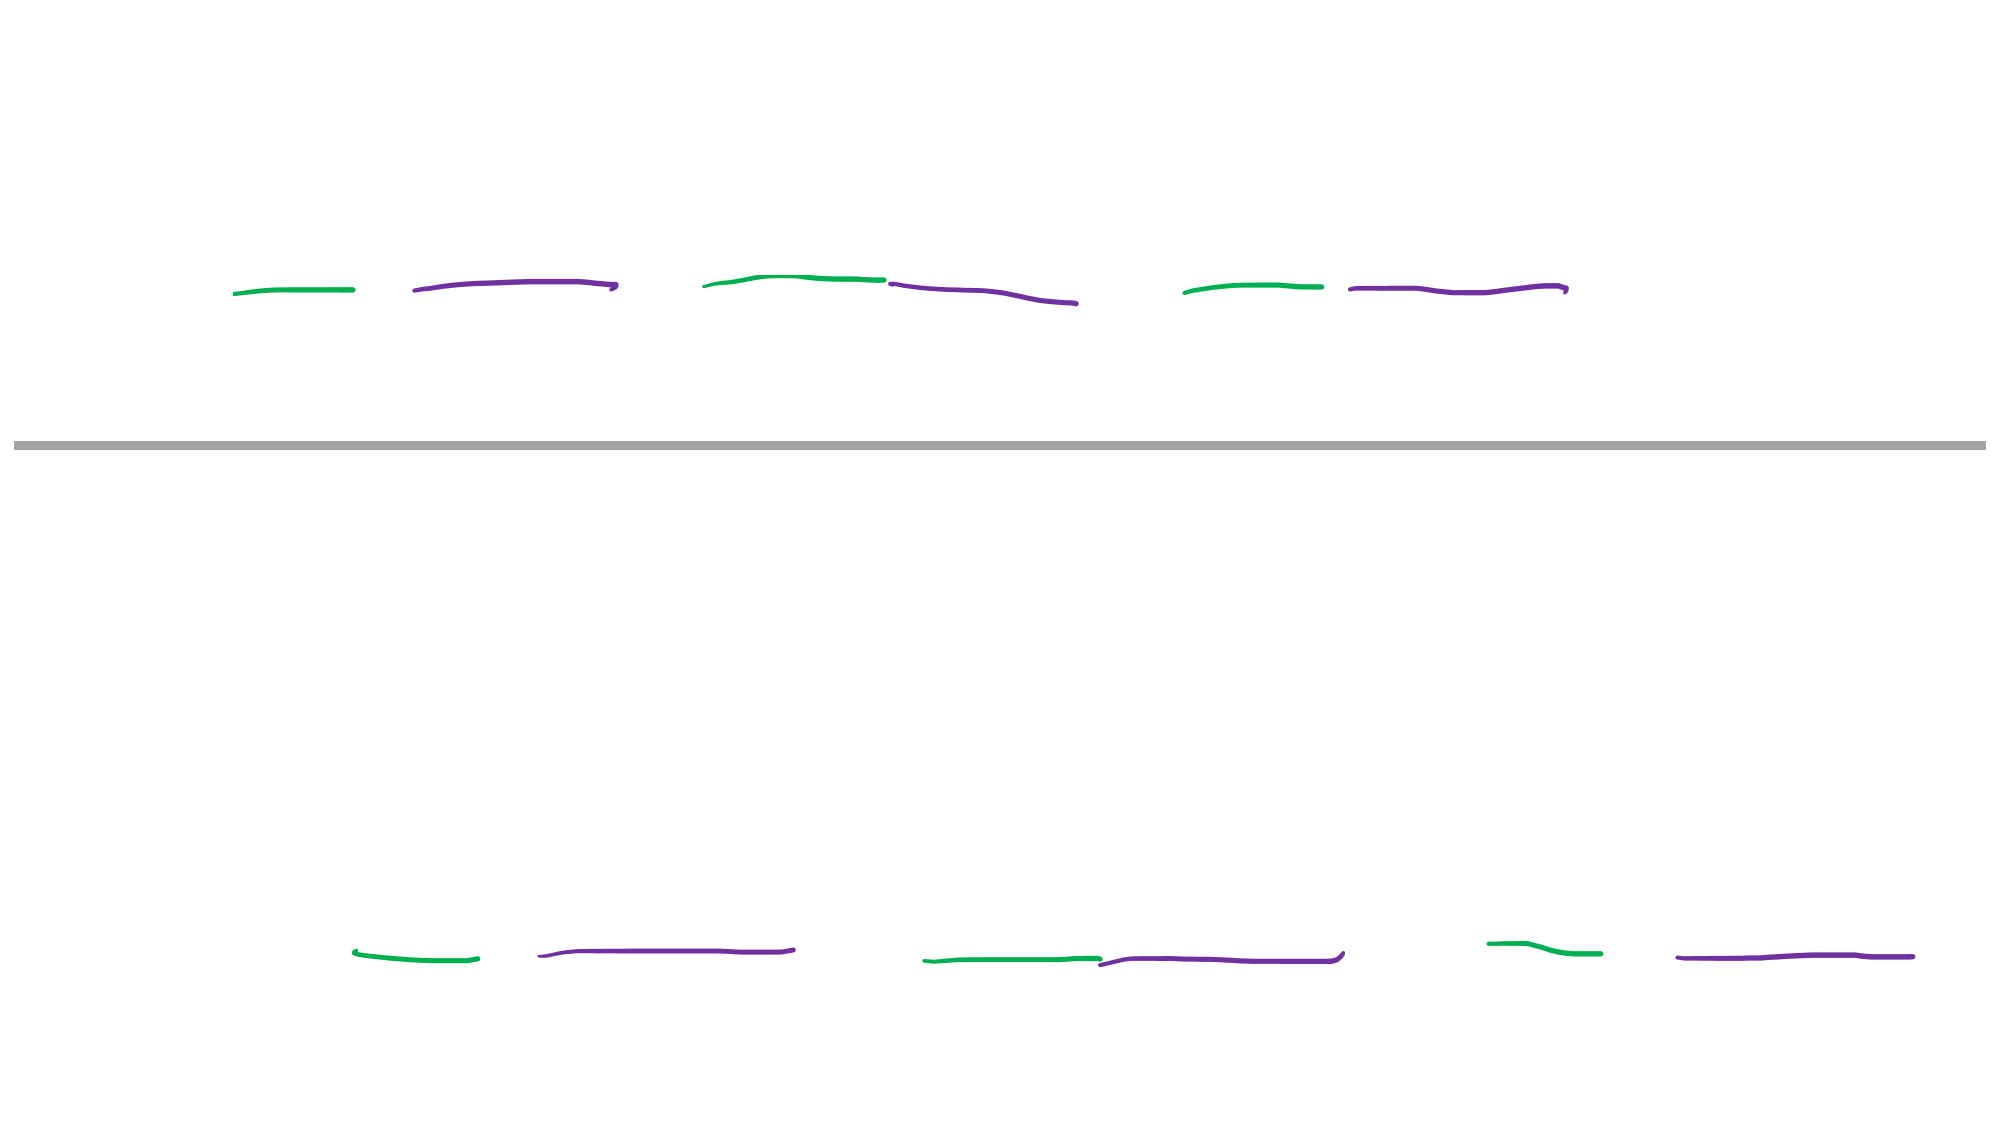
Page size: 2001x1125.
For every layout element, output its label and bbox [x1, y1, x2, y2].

picture [233, 275, 1924, 445]
picture [233, 446, 1924, 976]
